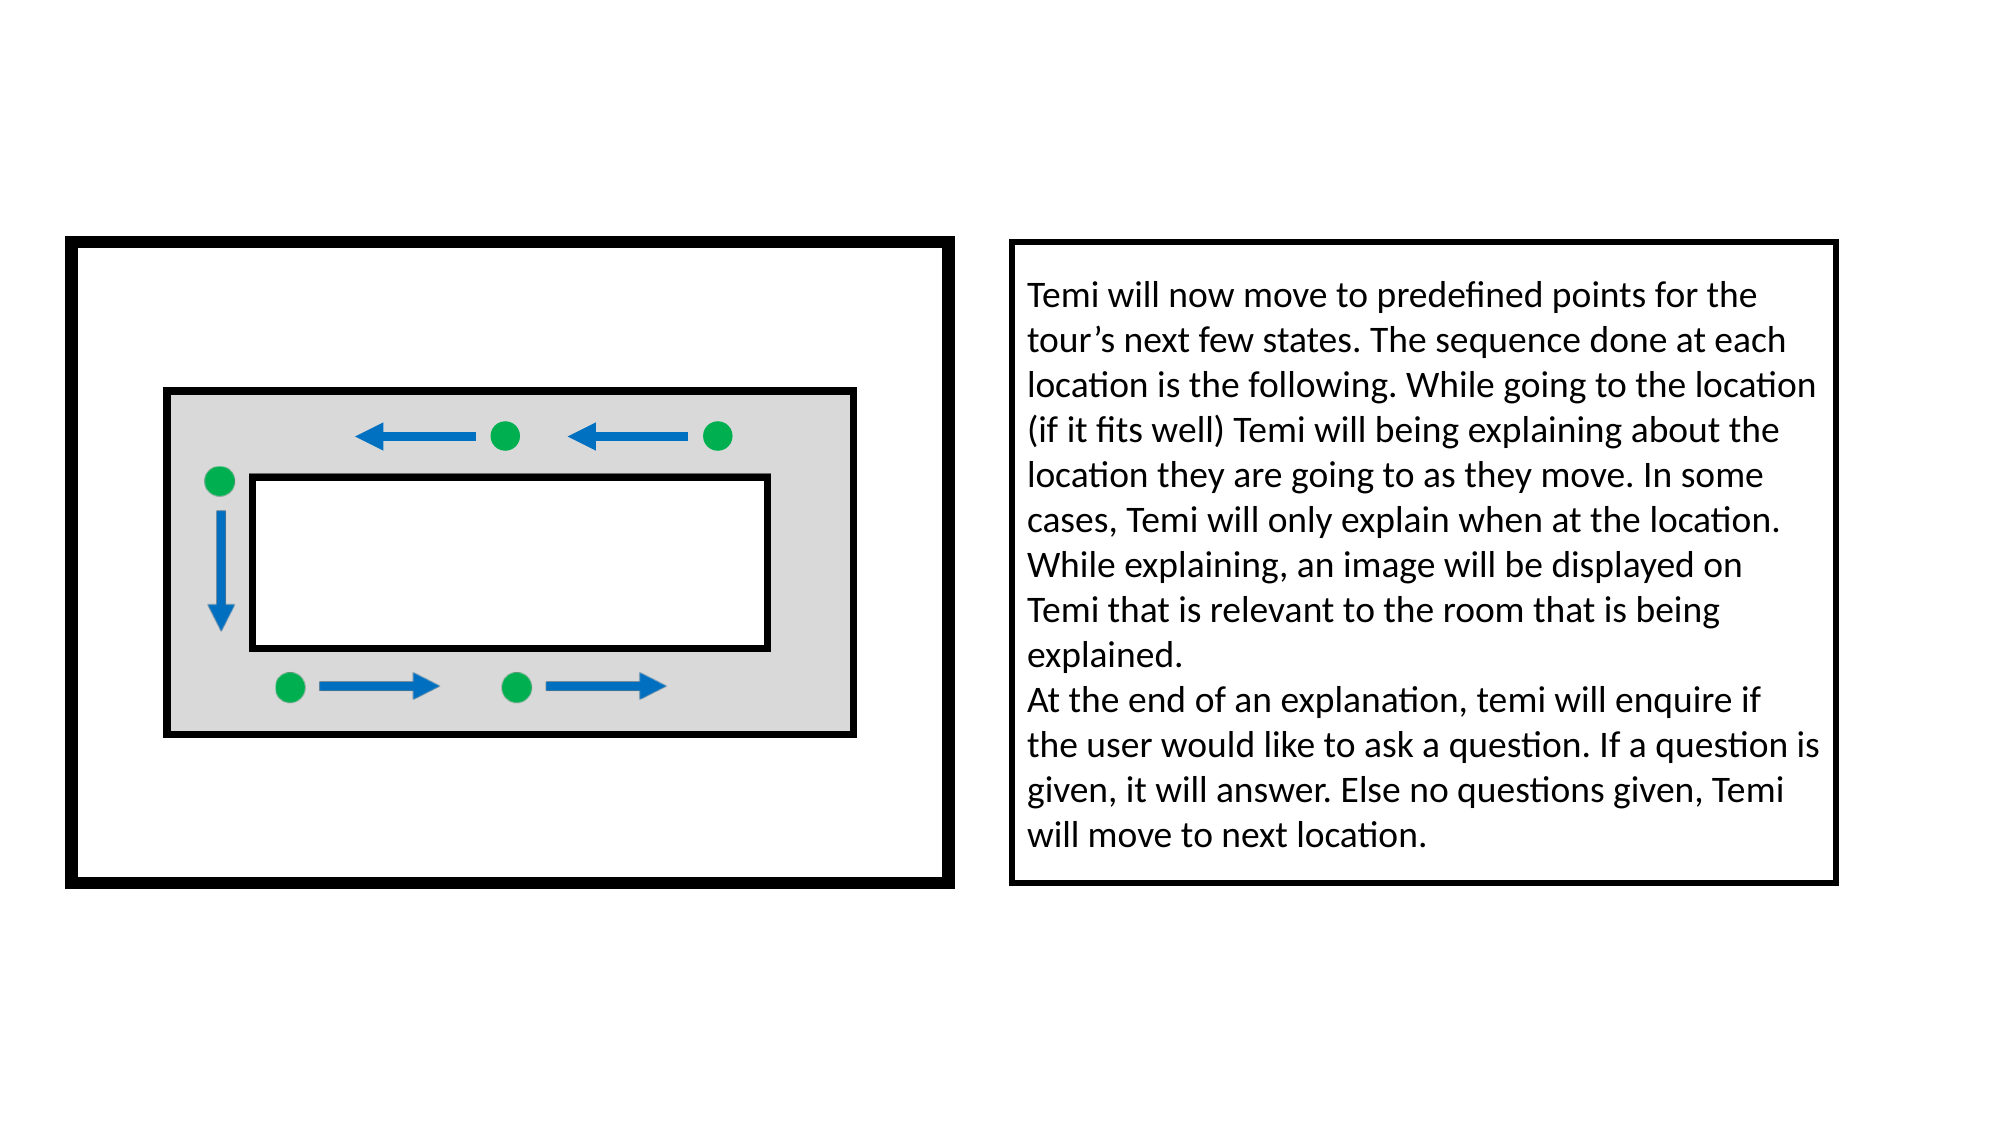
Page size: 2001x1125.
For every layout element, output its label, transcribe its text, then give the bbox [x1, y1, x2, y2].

text_box [71, 241, 949, 884]
text_box Temi will now move to predefined points for the tour’s next few states. The sequence done at each location is the following. While going to the location (if it fits well) Temi will being explaining about the location they are going to as they move. In some cases, Temi will only explain when at the location. While explaining, an image will be displayed on Temi that is relevant to the room that is being explained. At the end of an explanation, temi will enquire if the user would like to ask a question. If a question is given, it will answer. Else no questions given, Temi will move to next location. [1011, 241, 1837, 884]
picture [124, 387, 857, 738]
